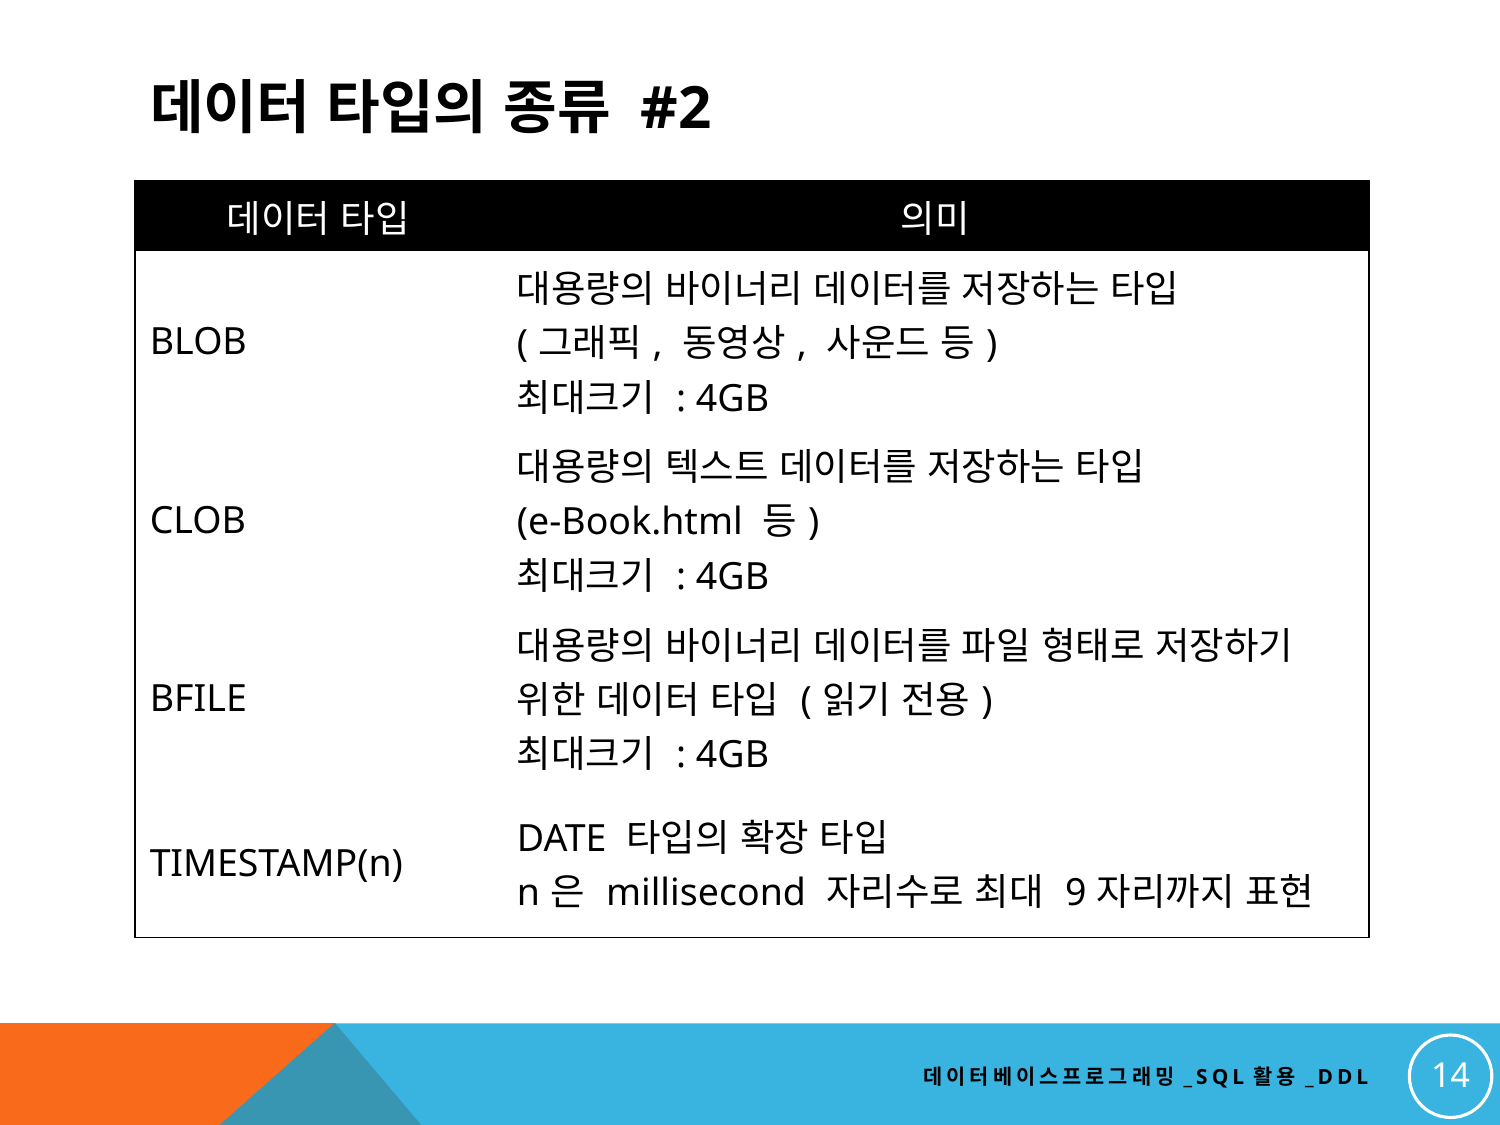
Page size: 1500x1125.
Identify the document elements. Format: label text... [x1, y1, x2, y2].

table_cell 대용량의 바이너리 데이터를 저장하는 타입 (그래픽, 동영상, 사운드 등) 최대크기 : 4GB [502, 251, 1368, 430]
table_cell 대용량의 텍스트 데이터를 저장하는 타입 (e-Book.html 등) 최대크기 : 4GB [502, 430, 1368, 608]
title 데이터 타입의 종류 #2 [135, 60, 1369, 150]
slide_number 14 [1407, 1033, 1494, 1120]
table_cell 대용량의 바이너리 데이터를 파일 형태로 저장하기 위한 데이터 타입 (읽기 전용) 최대크기 : 4GB [502, 608, 1368, 786]
table_header 의미 [502, 181, 1368, 251]
table_cell CLOB [136, 430, 502, 608]
footer 데이터베이스프로그래밍_SQL활용_DDL [537, 1053, 1384, 1099]
table_cell TIMESTAMP(n) [136, 786, 502, 937]
table_cell BFILE [136, 608, 502, 786]
table_cell DATE 타입의 확장 타입 n은 millisecond 자리수로 최대 9자리까지 표현 [502, 786, 1368, 937]
table_cell BLOB [136, 251, 502, 430]
table_header 데이터 타입 [136, 181, 502, 251]
